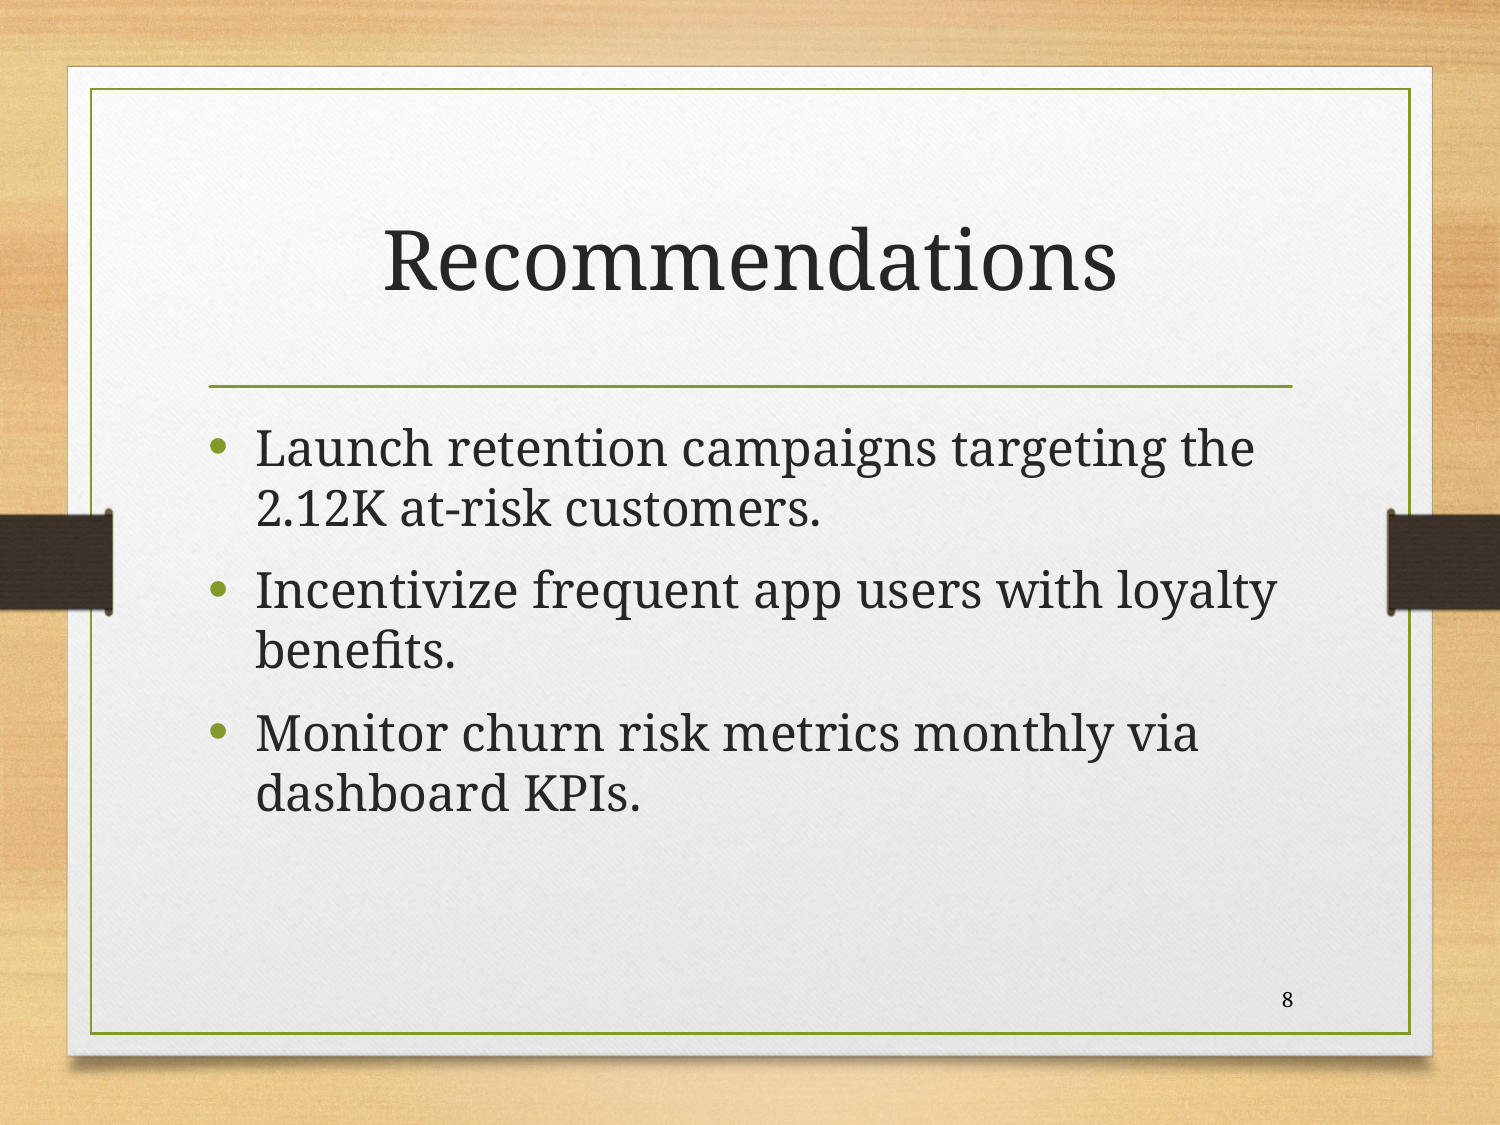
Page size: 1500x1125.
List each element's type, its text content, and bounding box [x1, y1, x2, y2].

list Launch retention campaigns targeting the 2.12K at-risk customers. Incentivize frequent app users with loyalty benefits. Monitor churn risk metrics monthly via dashboard KPIs. [193, 408, 1309, 974]
title Recommendations [193, 150, 1309, 365]
slide_number 8 [1243, 977, 1309, 1024]
picture [0, 0, 1500, 1125]
